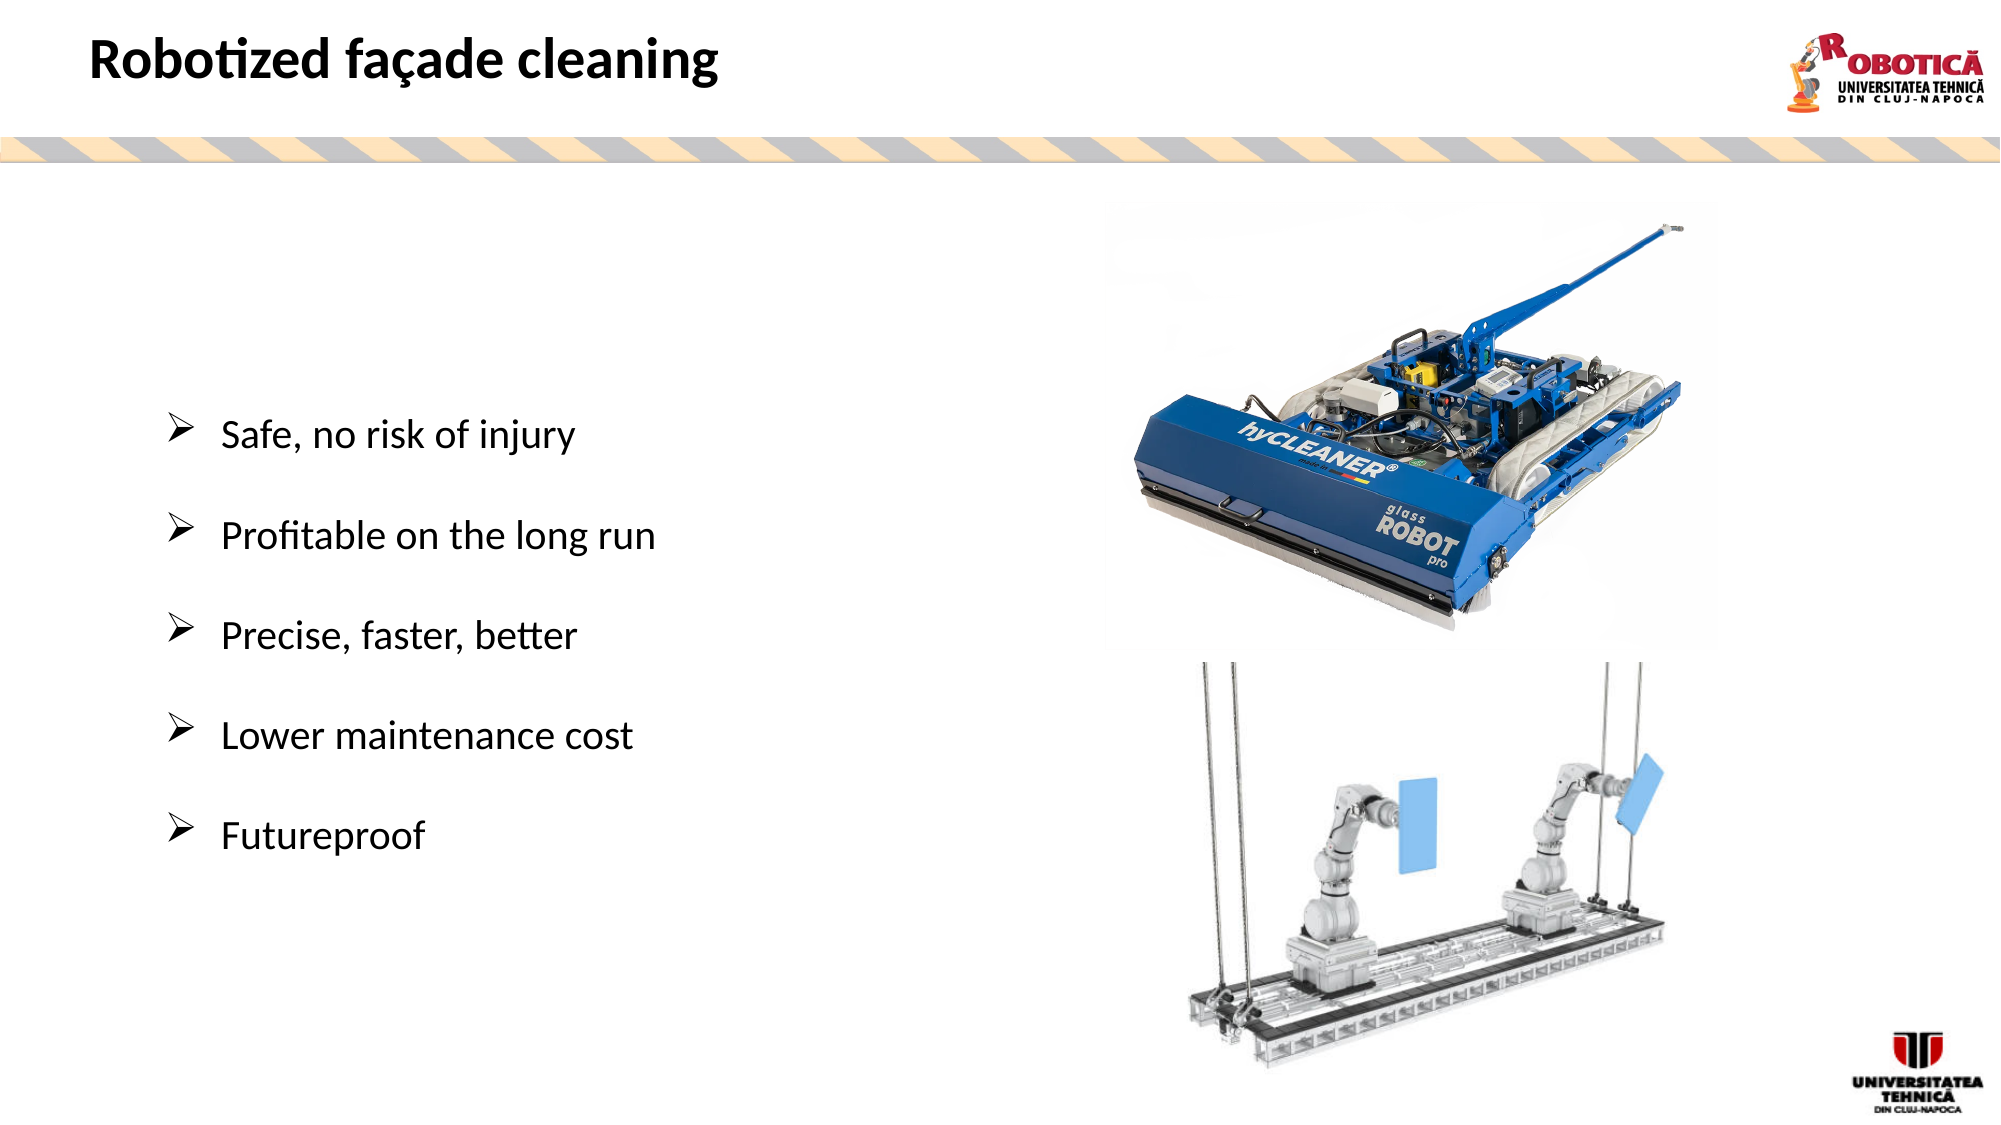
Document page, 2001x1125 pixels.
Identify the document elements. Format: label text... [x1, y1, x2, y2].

picture [0, 137, 2000, 163]
text_box Robotized façade cleaning [75, 12, 1300, 98]
picture [1100, 662, 1758, 1101]
picture [1787, 33, 1984, 113]
text_box Safe, no risk of injury Profitable on the long run Precise, faster, better Lower maintenance cost Futureproof [149, 399, 738, 865]
picture [1104, 202, 1718, 651]
picture [1850, 1030, 1984, 1125]
